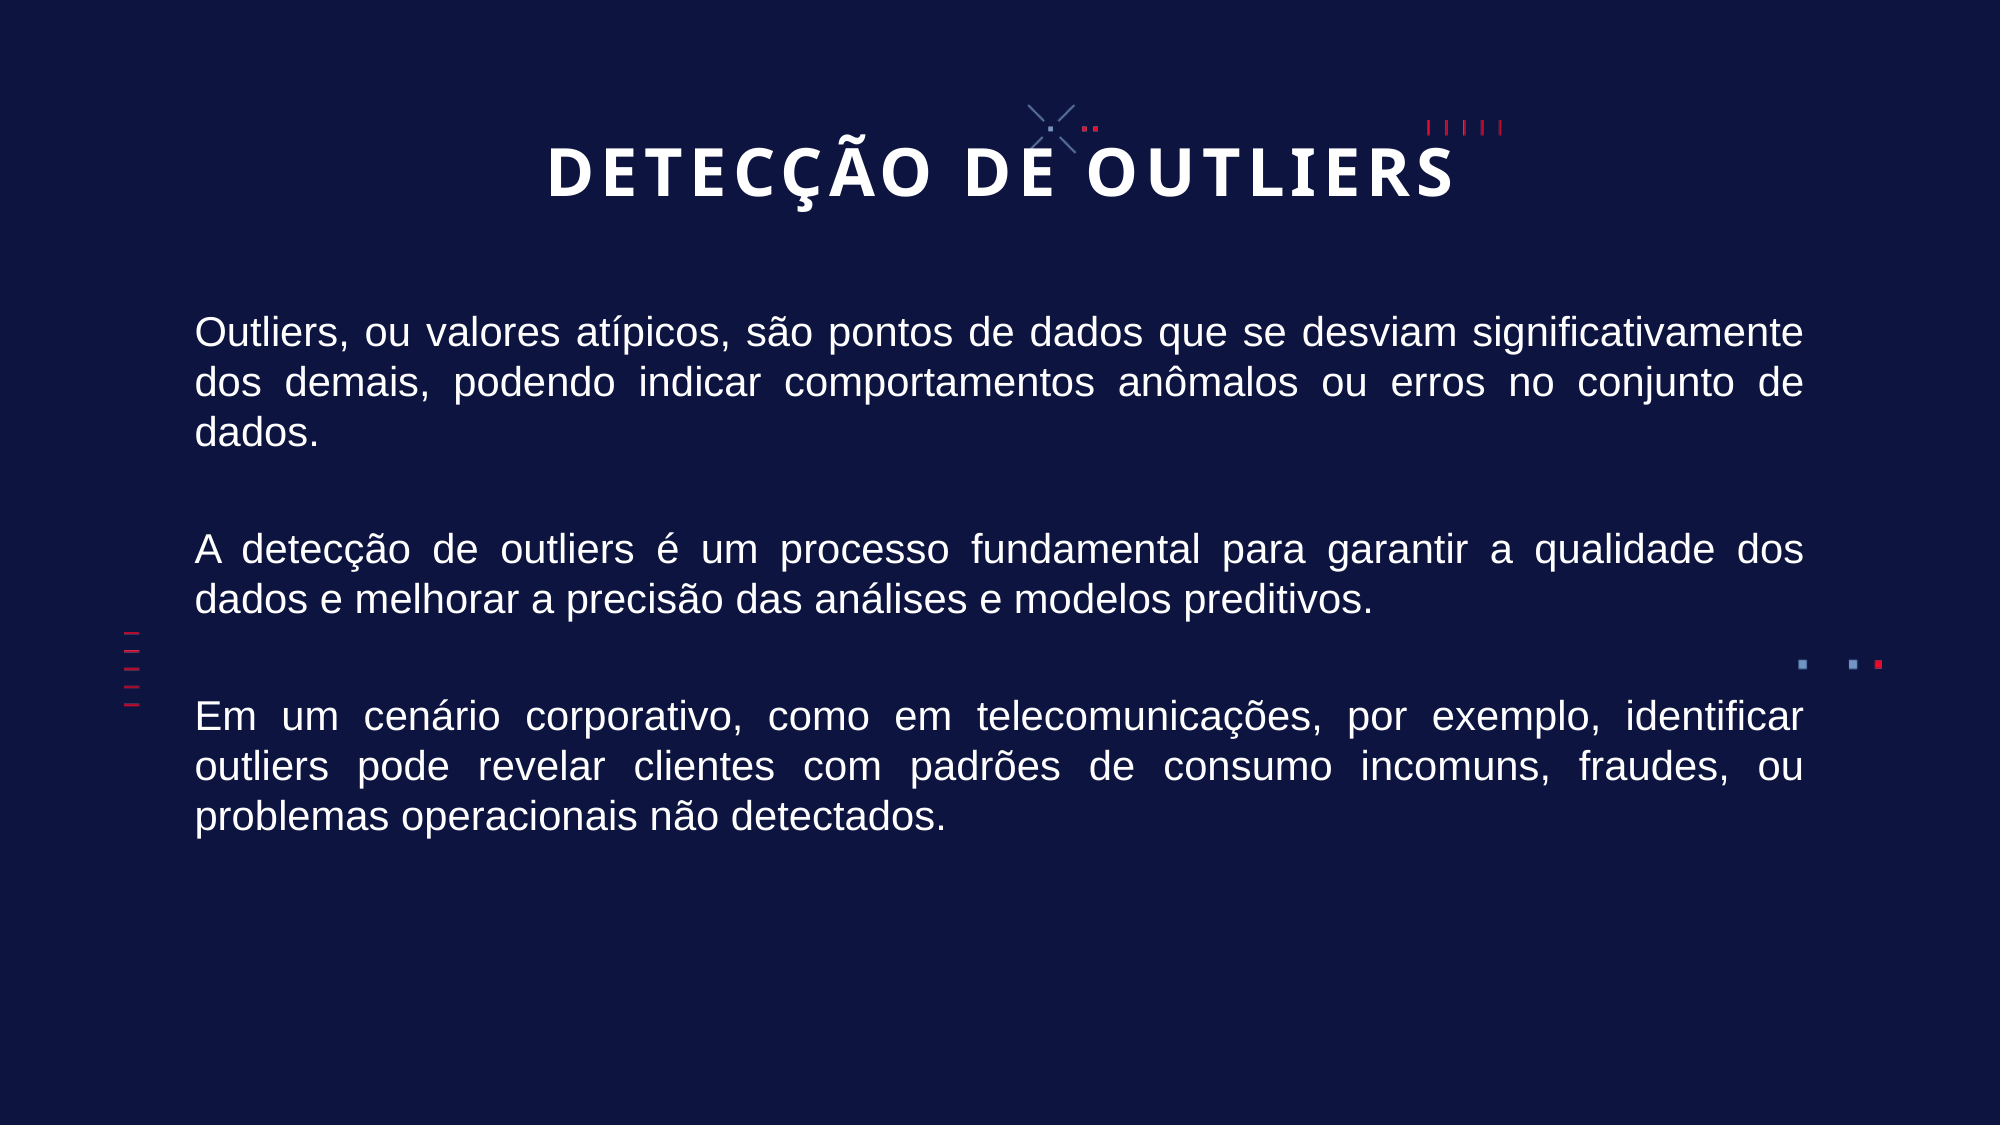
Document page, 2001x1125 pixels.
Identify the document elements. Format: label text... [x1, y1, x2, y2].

title DETECÇÃO DE OUTLIERS [421, 135, 1579, 219]
picture [124, 632, 140, 707]
picture [1821, 659, 1882, 670]
text_box Outliers, ou valores atípicos, são pontos de dados que se desviam significativamente dos demais, podendo indicar comportamentos anômalos ou erros no conjunto de dados. A detecção de outliers é um processo fundamental para garantir a qualidade dos dados e melhorar a precisão das análises e modelos preditivos. Em um cenário corporativo, como em telecomunicações, por exemplo, identificar outliers pode revelar clientes com padrões de consumo incomuns, fraudes, ou problemas operacionais não detectados. [179, 297, 1821, 847]
picture [1026, 104, 1098, 135]
picture [1427, 120, 1502, 135]
